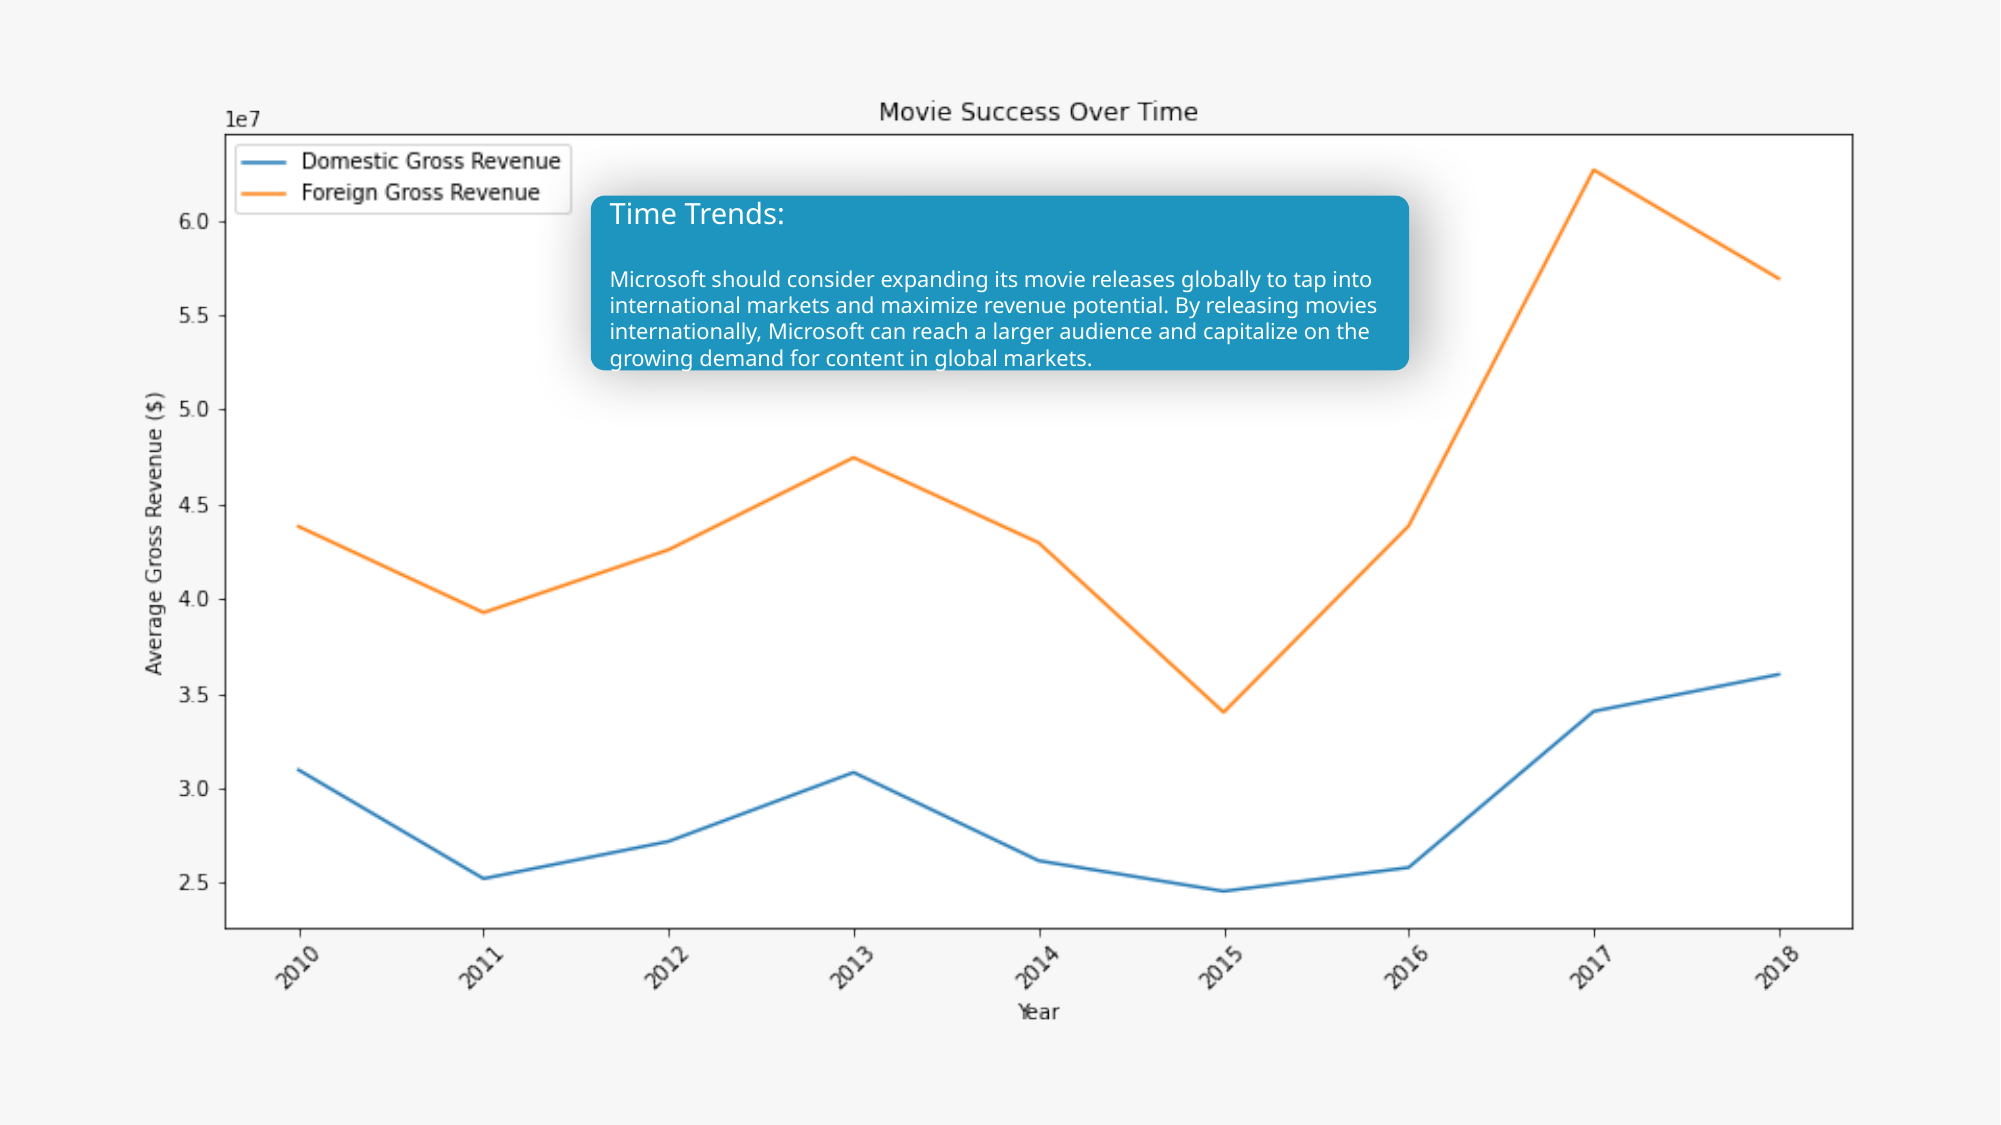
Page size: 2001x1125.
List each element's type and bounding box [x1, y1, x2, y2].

picture [133, 86, 1867, 1039]
